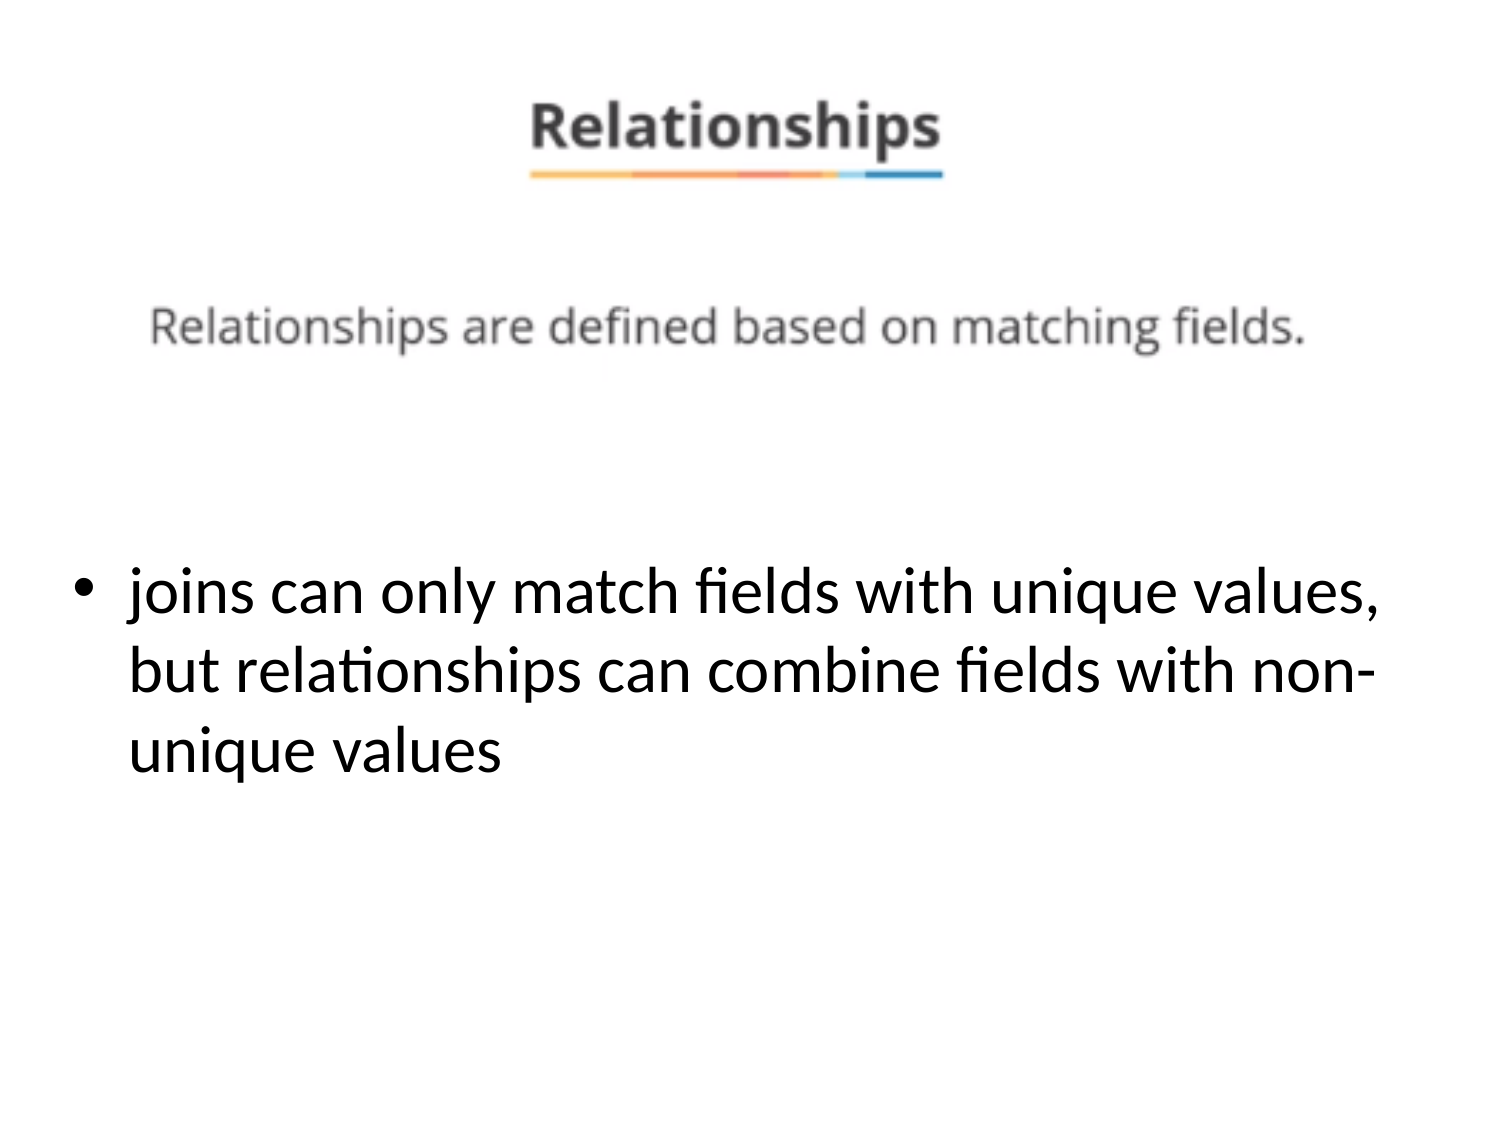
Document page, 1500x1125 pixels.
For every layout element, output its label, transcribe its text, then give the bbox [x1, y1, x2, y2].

list joins can only match fields with unique values, but relationships can combine fields with non-unique values [57, 538, 1408, 981]
picture [111, 73, 1353, 390]
